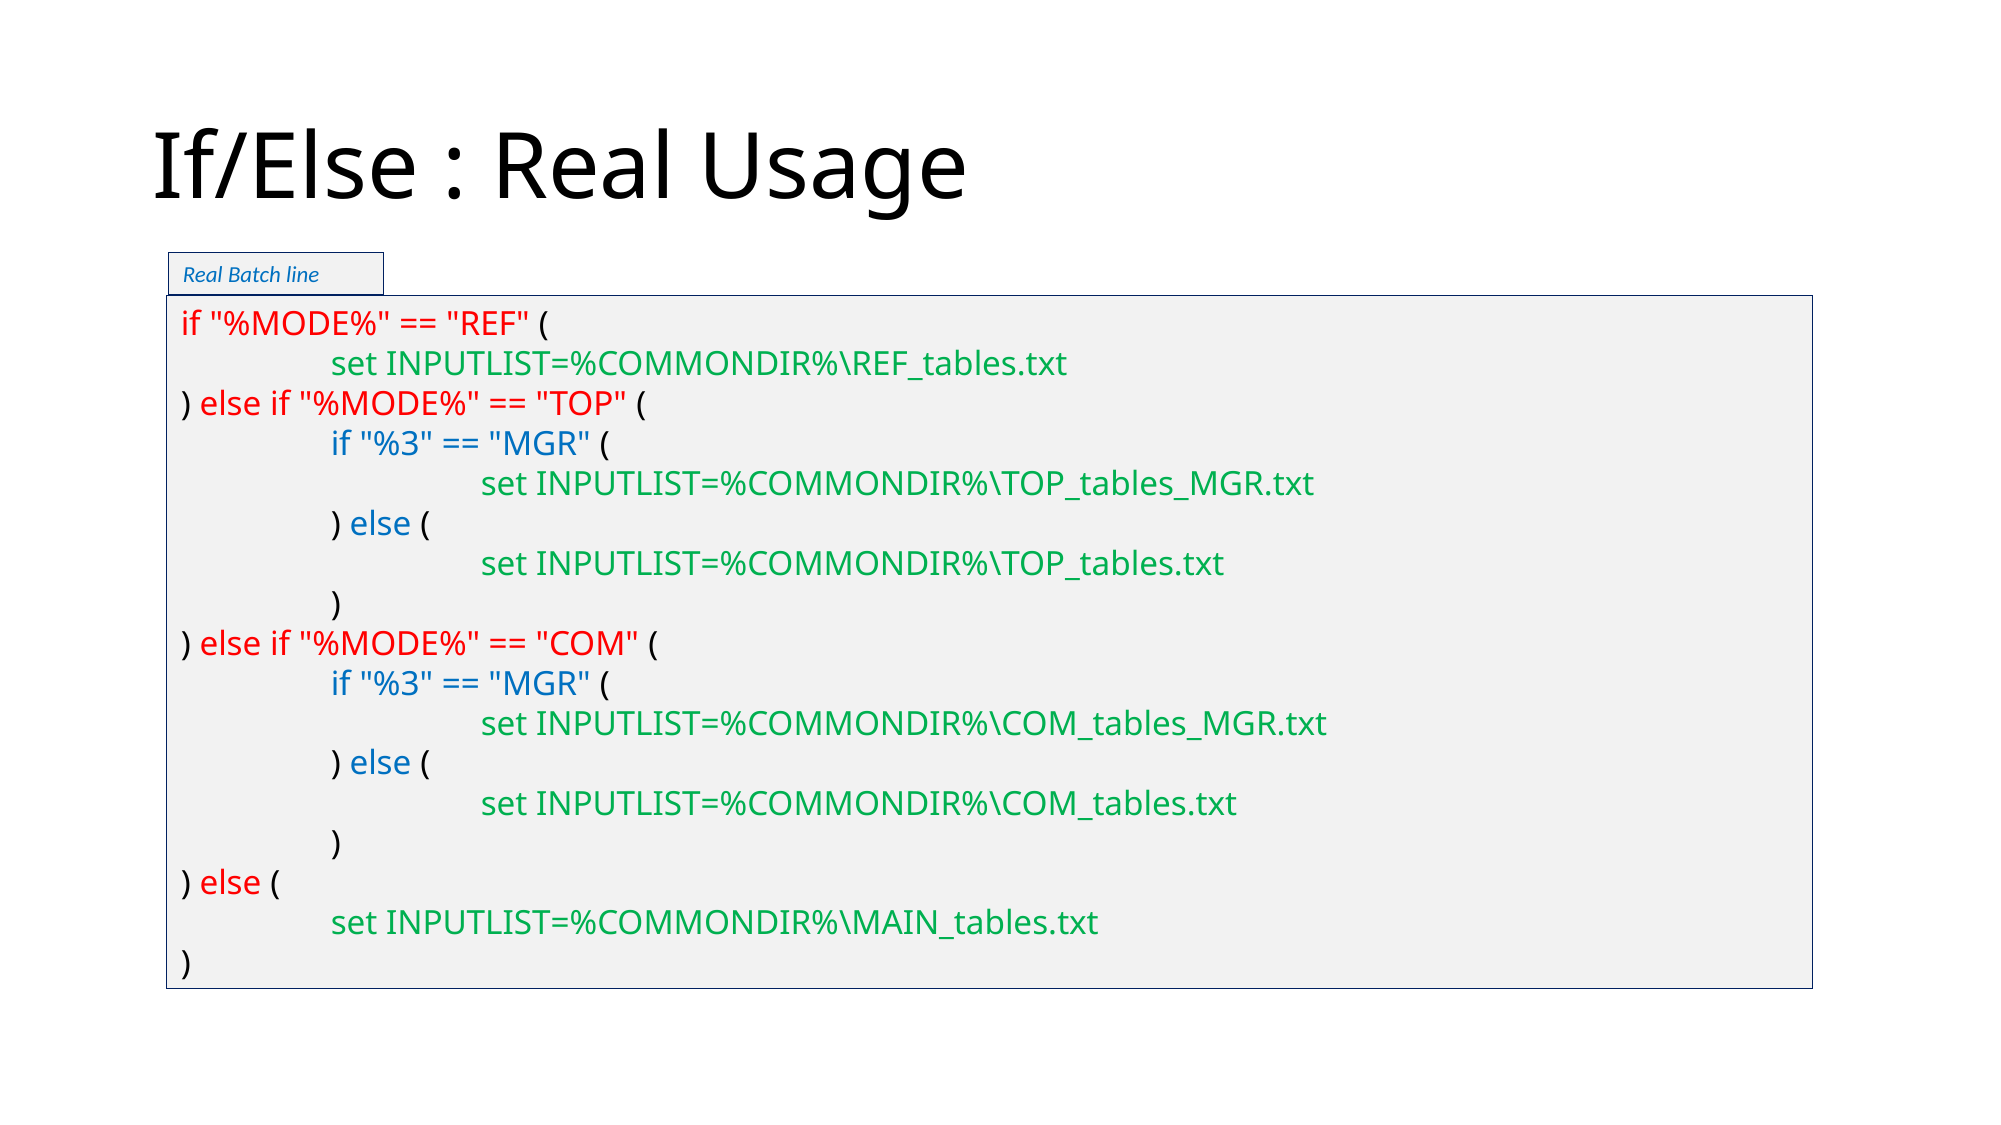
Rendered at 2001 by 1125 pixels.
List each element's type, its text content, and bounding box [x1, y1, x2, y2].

title If/Else : Real Usage [137, 59, 1863, 278]
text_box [166, 252, 1813, 997]
